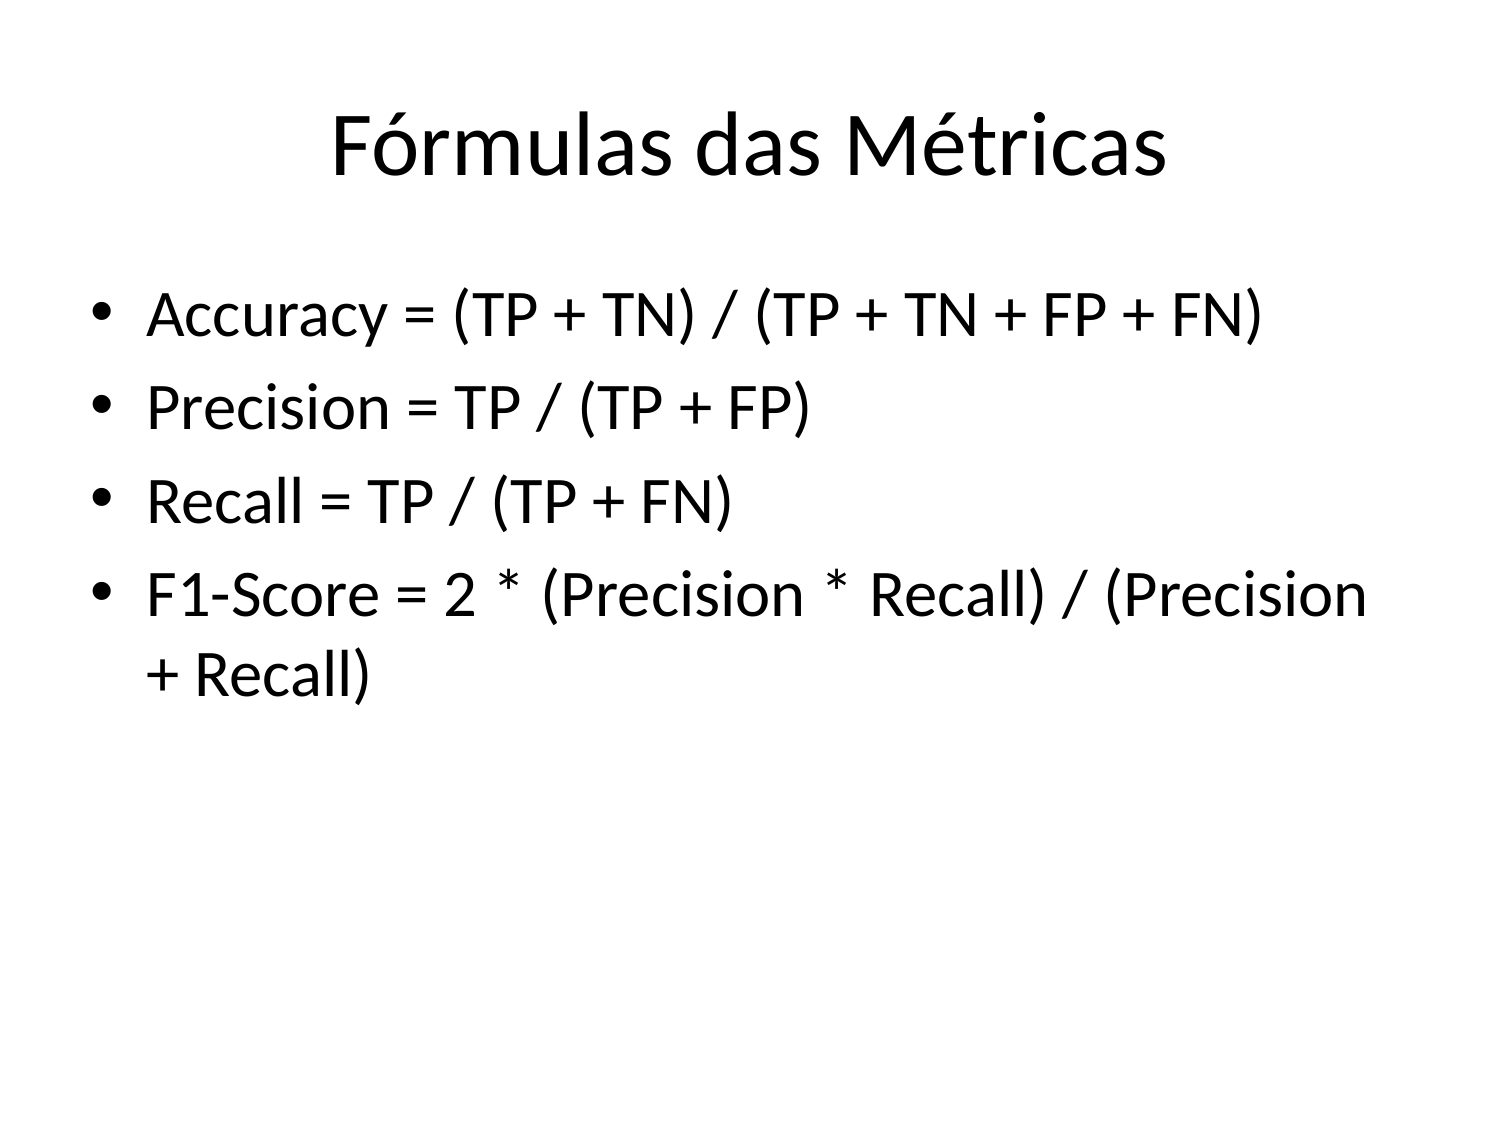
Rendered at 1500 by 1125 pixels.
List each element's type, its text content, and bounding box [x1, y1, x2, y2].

title Fórmulas das Métricas [75, 45, 1425, 233]
list Accuracy = (TP + TN) / (TP + TN + FP + FN) Precision = TP / (TP + FP) Recall = TP / (TP + FN) F1-Score = 2 * (Precision * Recall) / (Precision + Recall) [75, 262, 1425, 1005]
